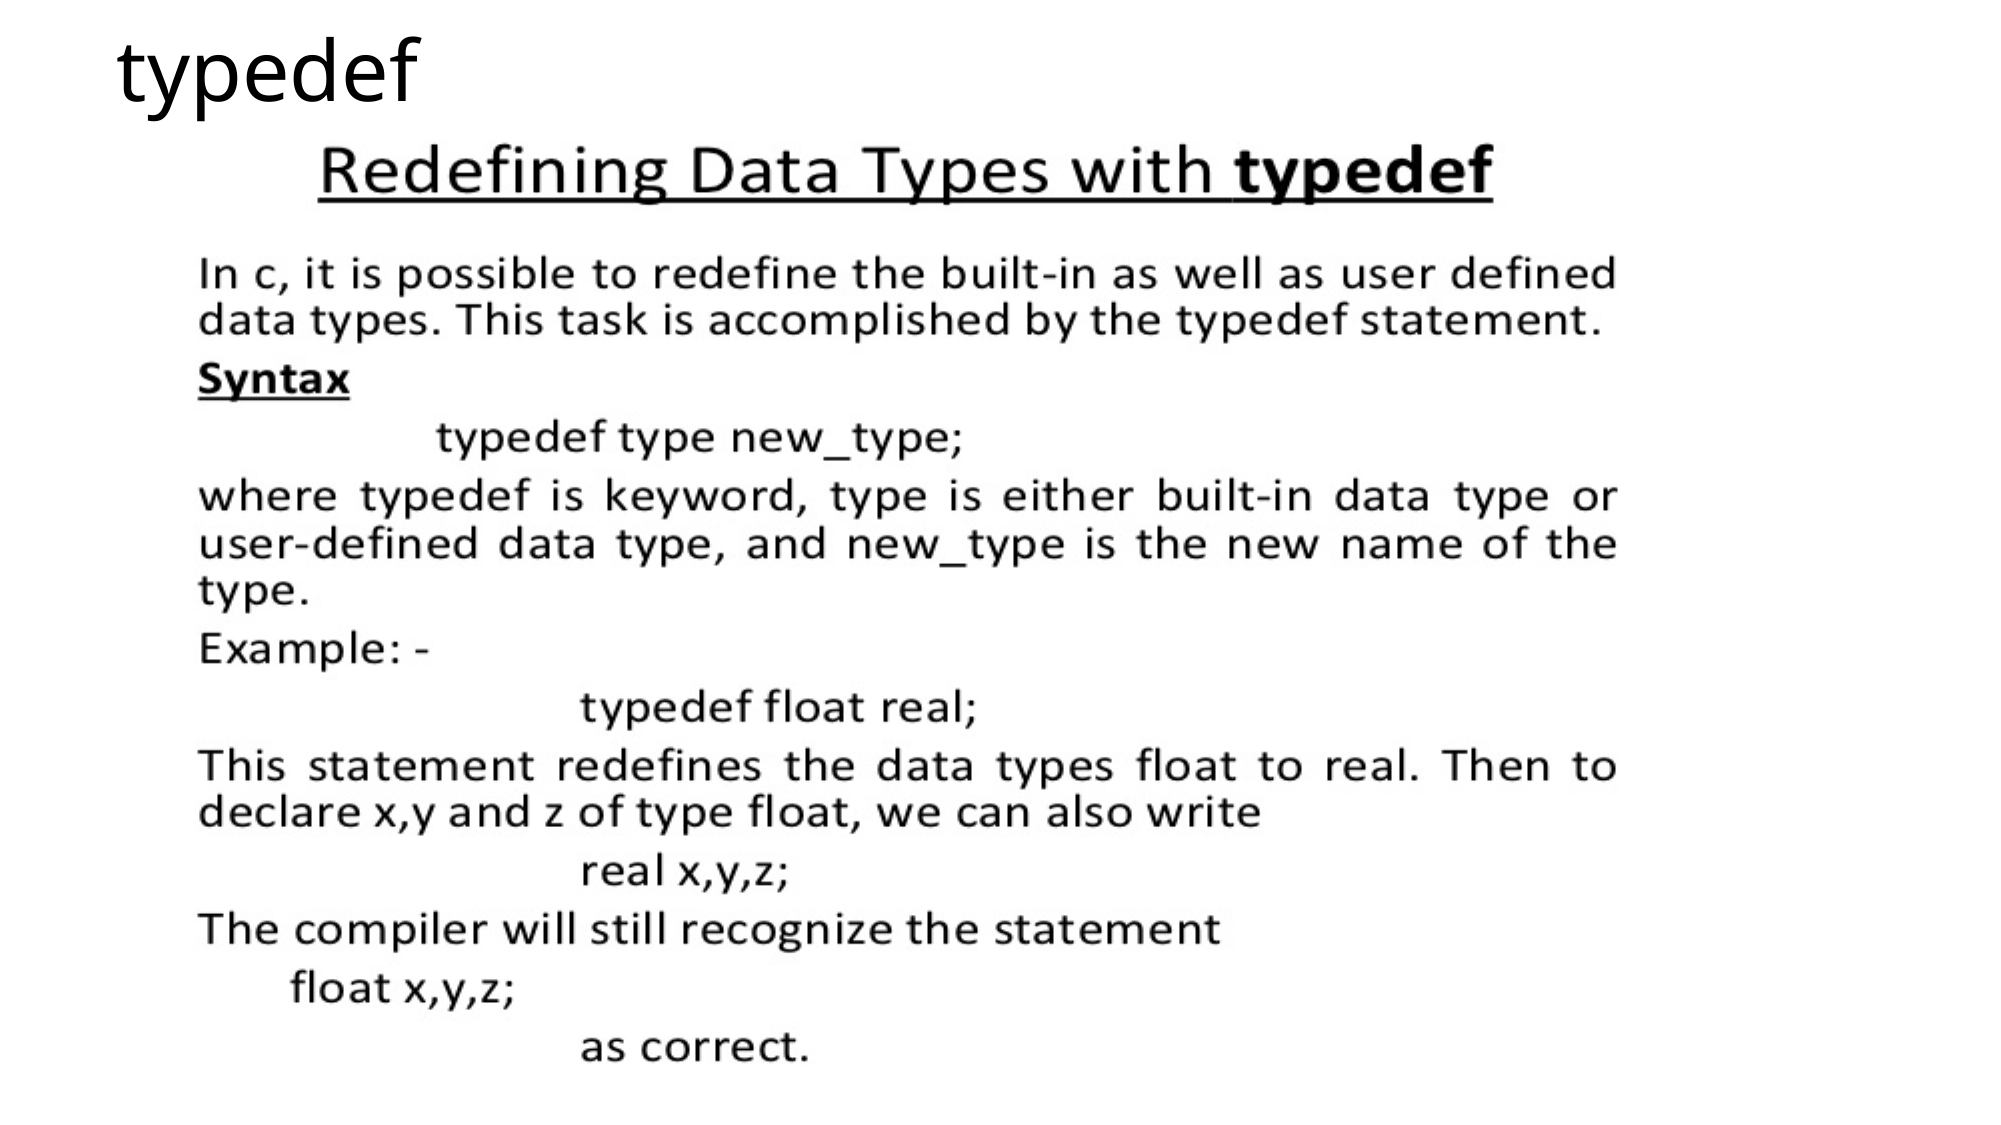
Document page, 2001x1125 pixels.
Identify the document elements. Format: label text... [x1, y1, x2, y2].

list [178, 127, 1634, 1097]
title typedef [101, 21, 1574, 128]
